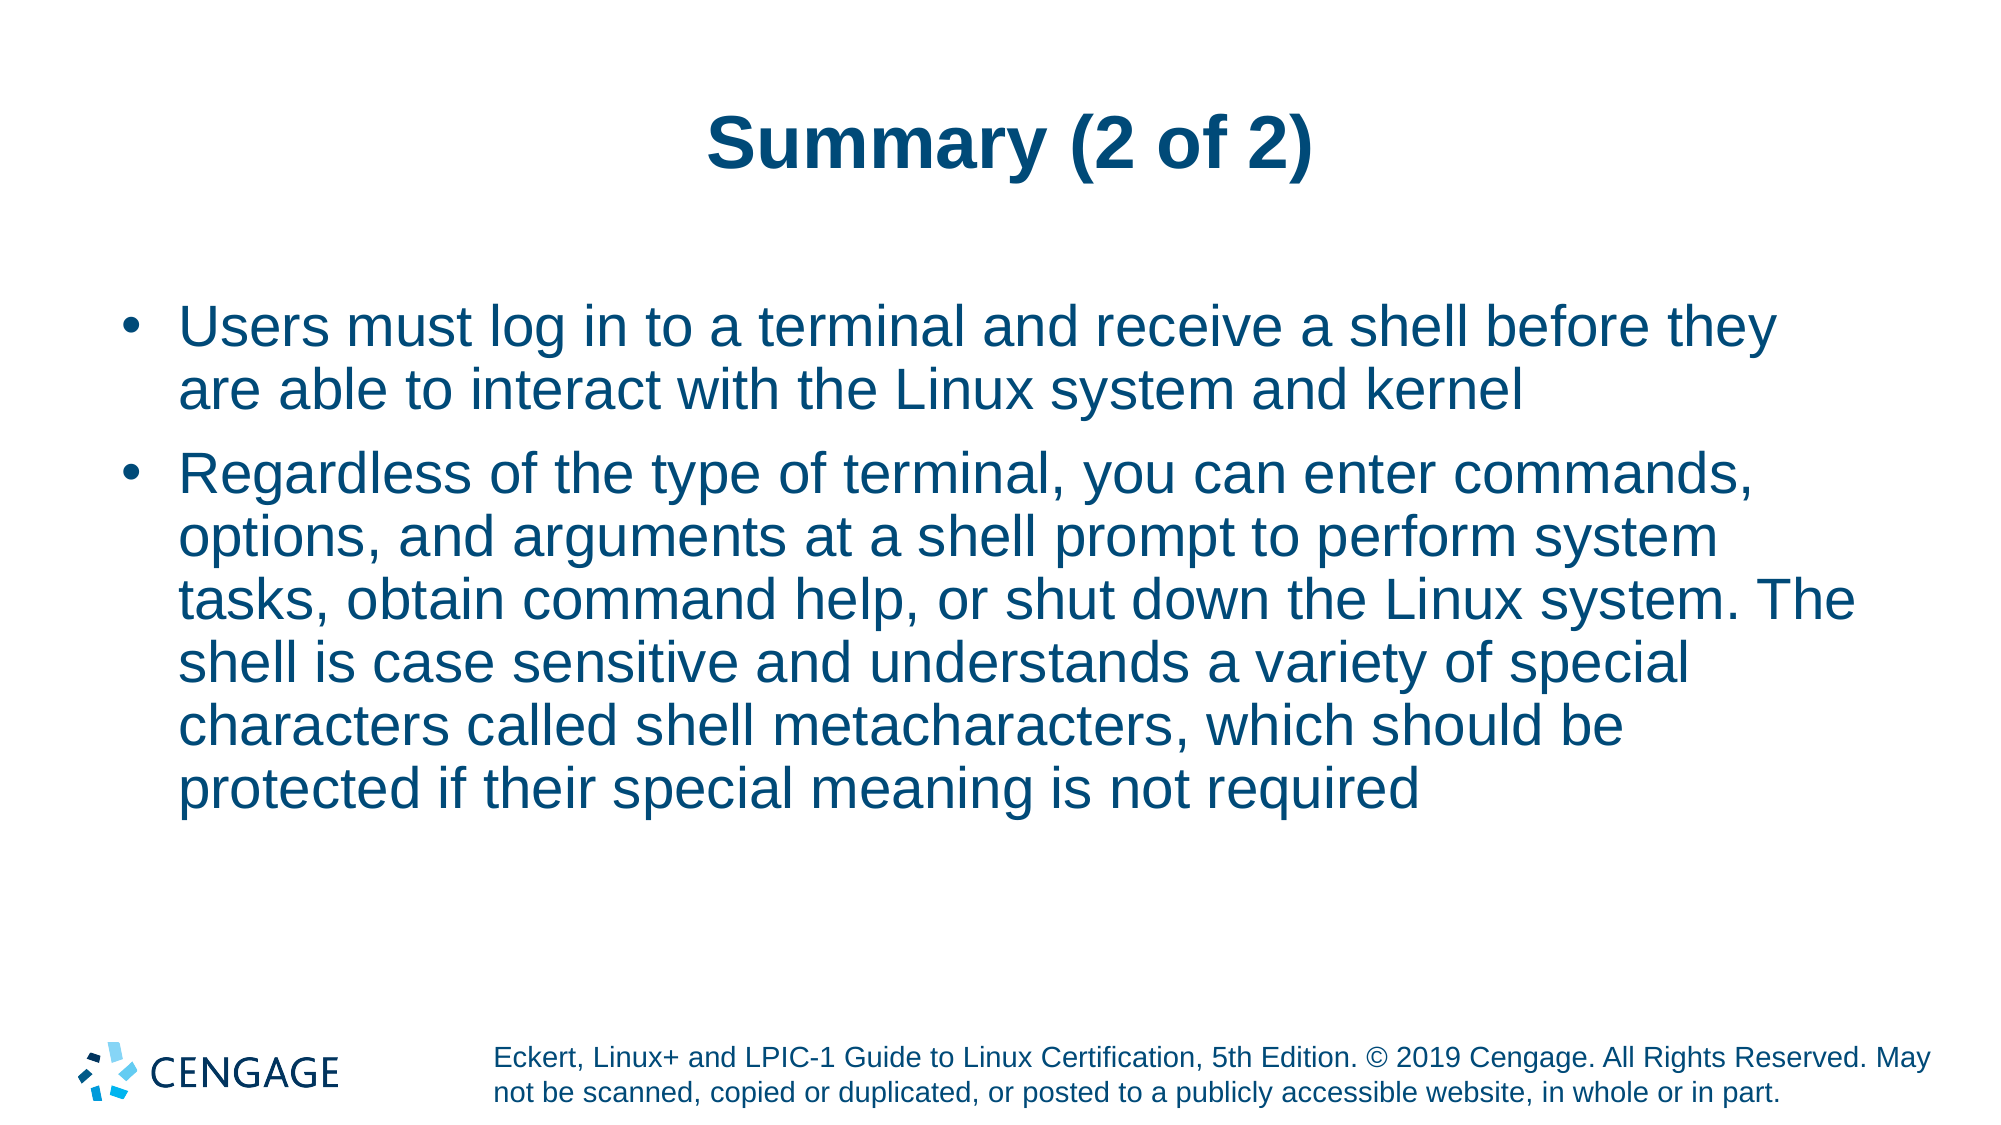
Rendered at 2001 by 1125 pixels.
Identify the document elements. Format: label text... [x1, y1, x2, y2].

title Summary (2 of 2) [59, 103, 1963, 265]
picture [78, 1042, 338, 1101]
list Users must log in to a terminal and receive a shell before they are able to interact with the Linux system and kernel Regardless of the type of terminal, you can enter commands, options, and arguments at a shell prompt to perform system tasks, obtain command help, or shut down the Linux system. The shell is case sensitive and understands a variety of special characters called shell metacharacters, which should be protected if their special meaning is not required [121, 296, 1880, 990]
